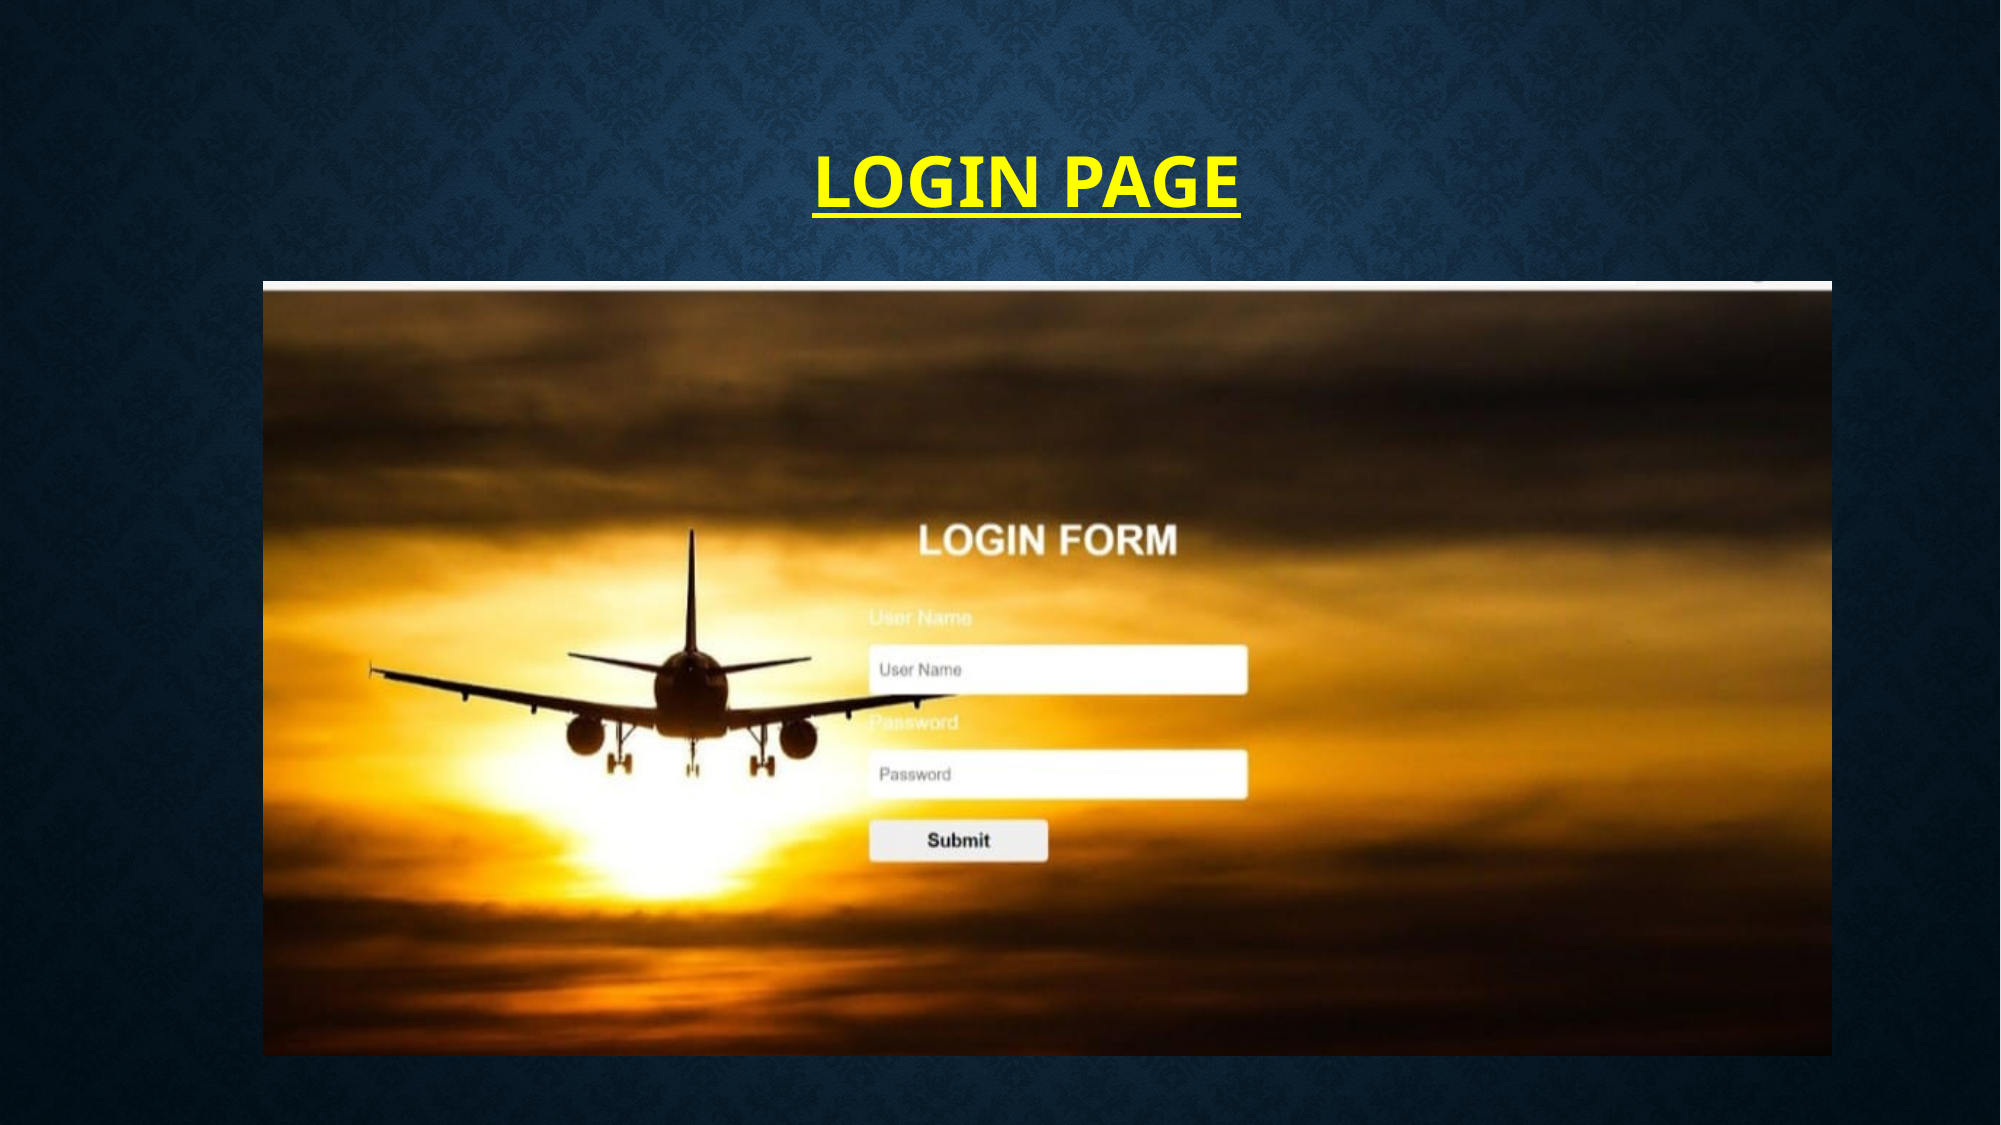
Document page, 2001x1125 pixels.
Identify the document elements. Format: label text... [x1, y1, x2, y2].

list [262, 280, 1833, 1056]
title Login Page [149, 99, 1849, 318]
